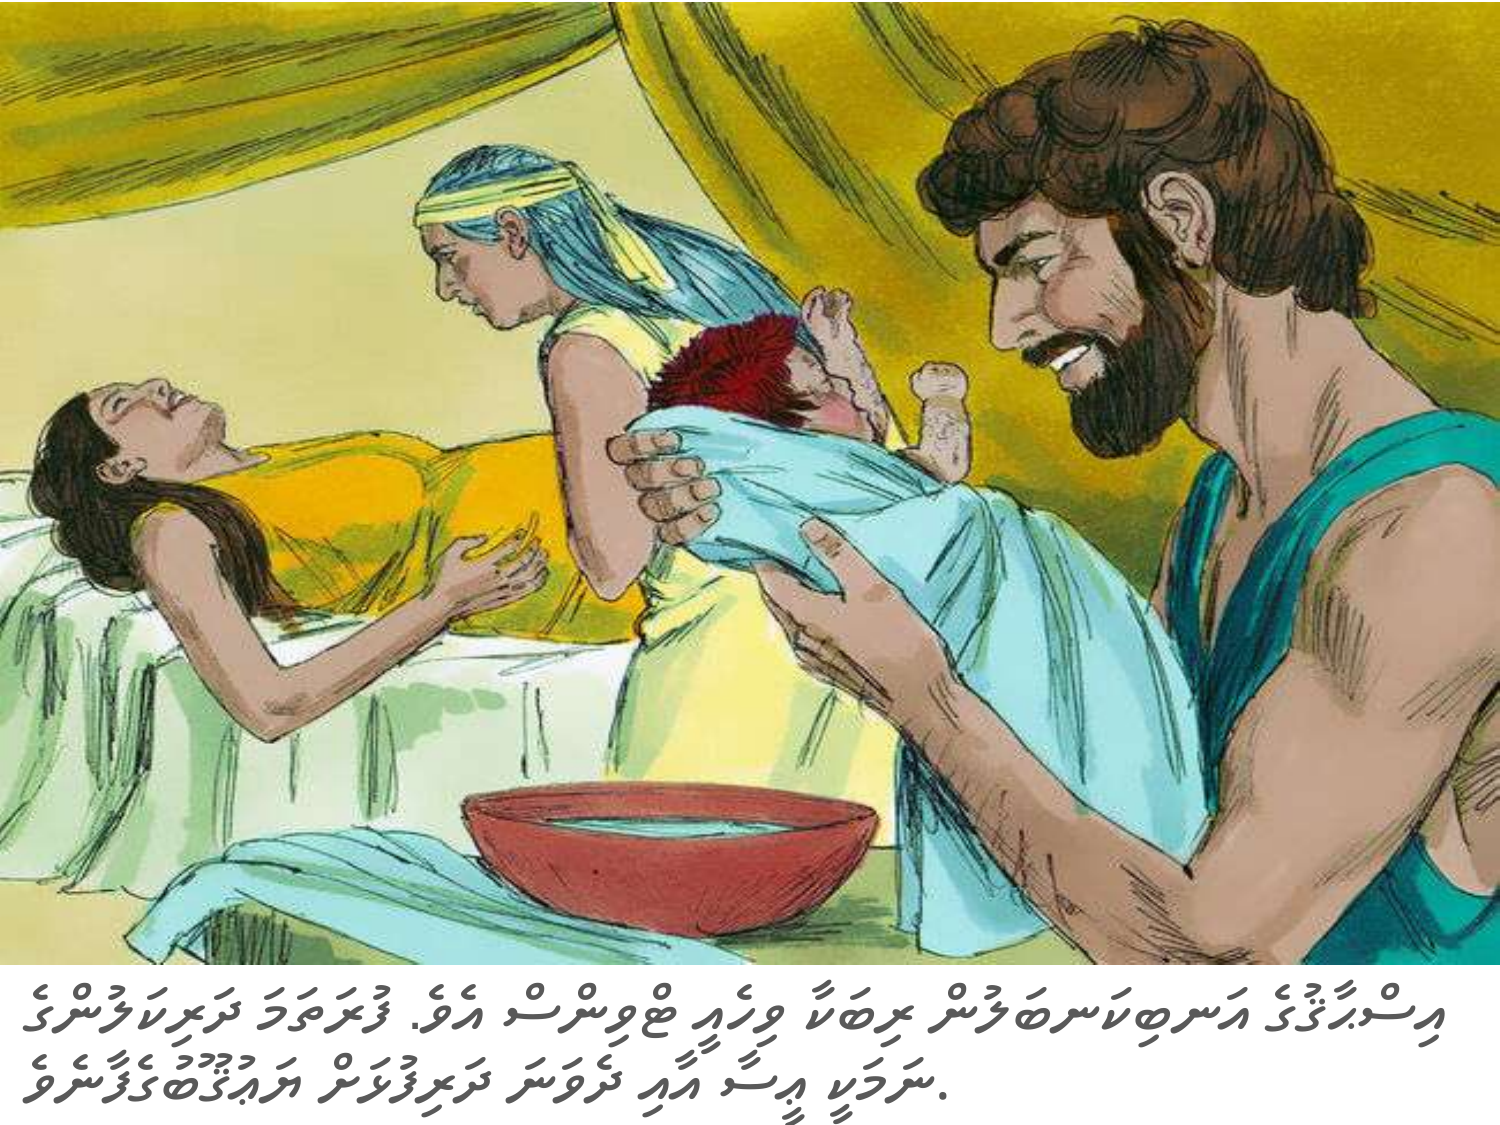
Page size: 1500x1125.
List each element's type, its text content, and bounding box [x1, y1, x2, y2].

text_box އިސްޙާޤުގެ އަނބިކަނބަލުން ރިބަކާ ވިހެއީ ޓްވިންސް އެވެ. ފުރަތަމަ ދަރިކަލުންގެ ނަމަކީ ޢީސާ އާއި ދެވަނަ ދަރިފުޅަށް ޔަޢުޤޫބުގެފާނެވެ. [11, 972, 1483, 1119]
picture [0, 1, 1500, 965]
